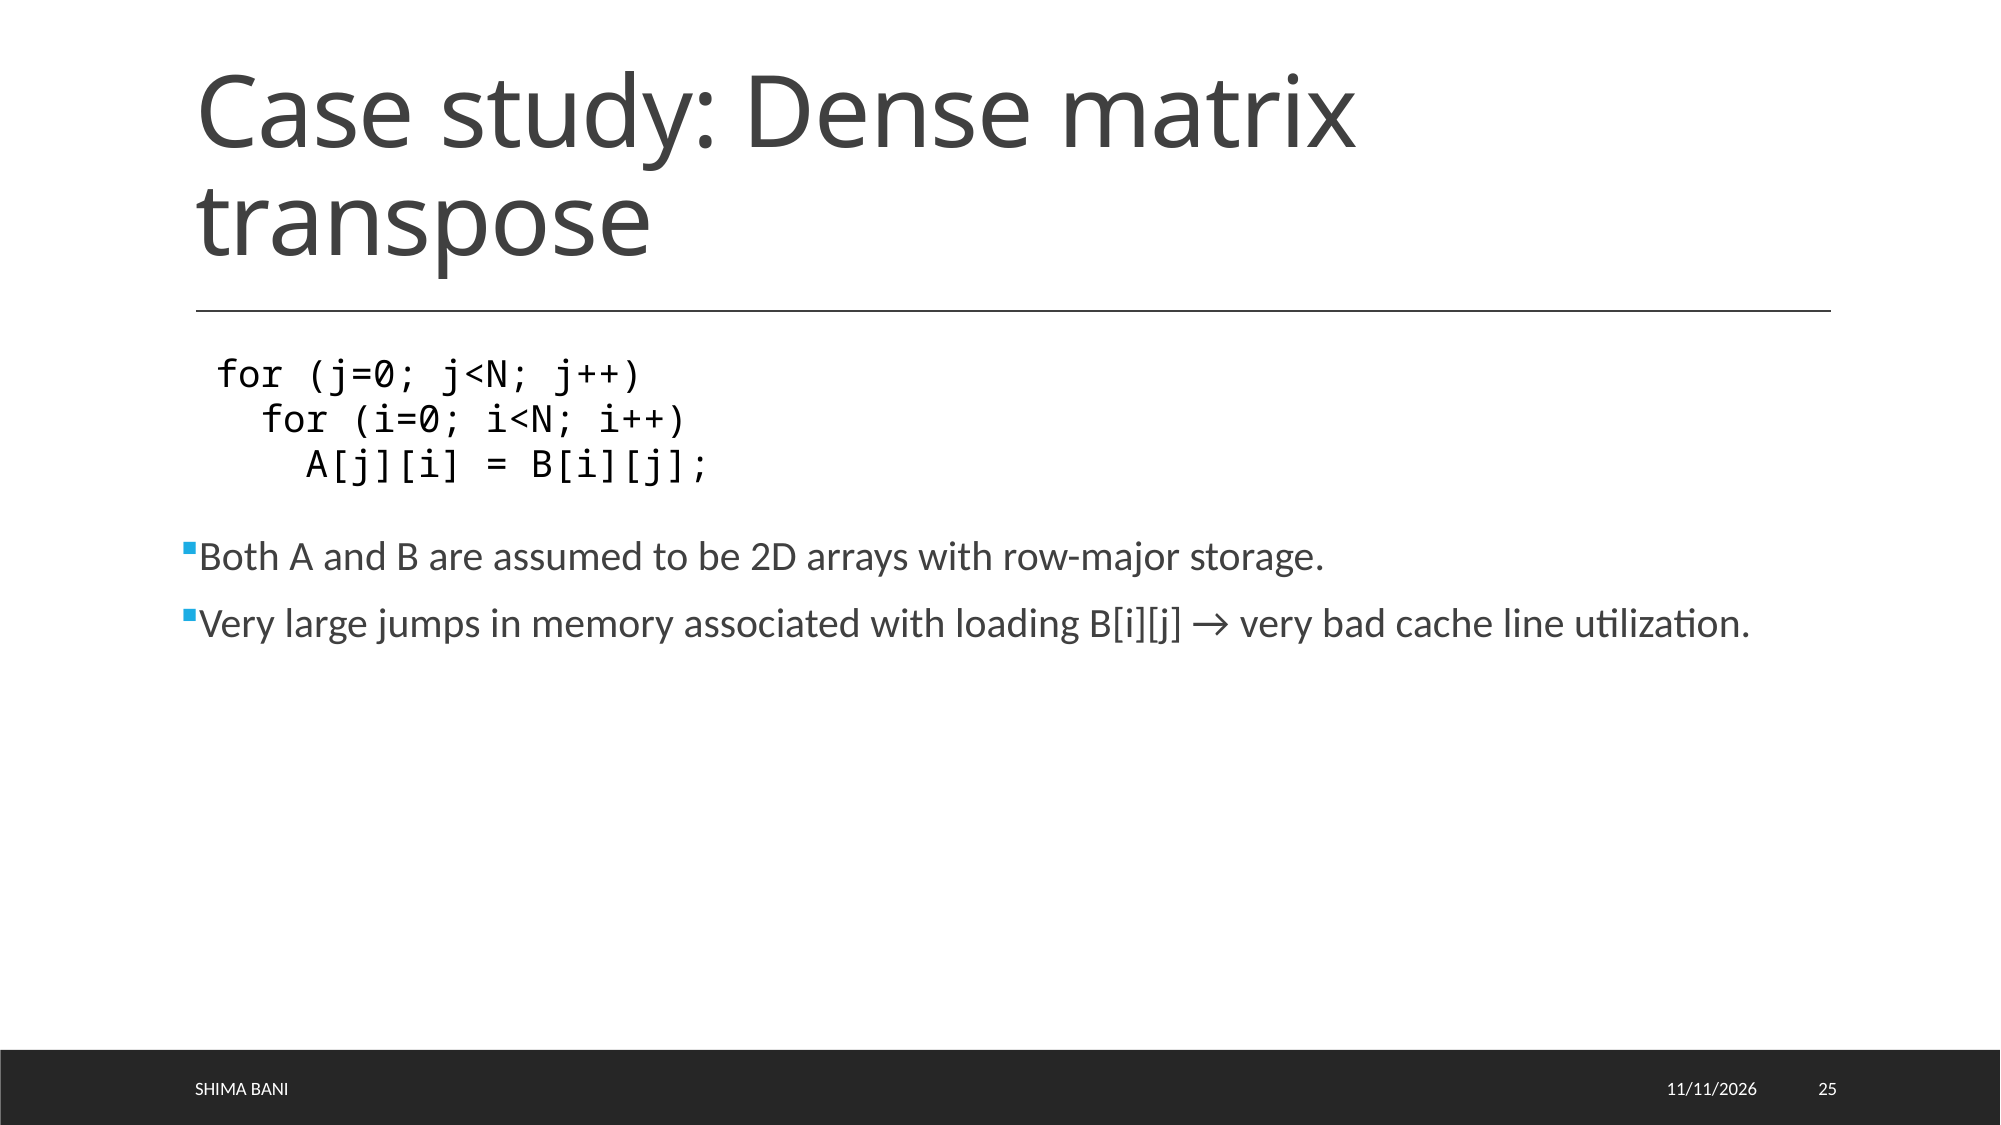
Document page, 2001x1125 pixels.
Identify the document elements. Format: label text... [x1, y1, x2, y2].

text_box for (j=0; j<N; j++) for (i=0; i<N; i++) A[j][i] = B[i][j]; [200, 342, 849, 493]
list Both A and B are assumed to be 2D arrays with row-major storage. Very large jumps in memory associated with loading B[i][j] → very bad cache line utilization. [180, 521, 1830, 963]
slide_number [1348, 1057, 1773, 1118]
footer Shima Bani [180, 1057, 1299, 1118]
slide_number 25 [1803, 1057, 1932, 1118]
title Case study: Dense matrix transpose [180, 47, 1830, 285]
